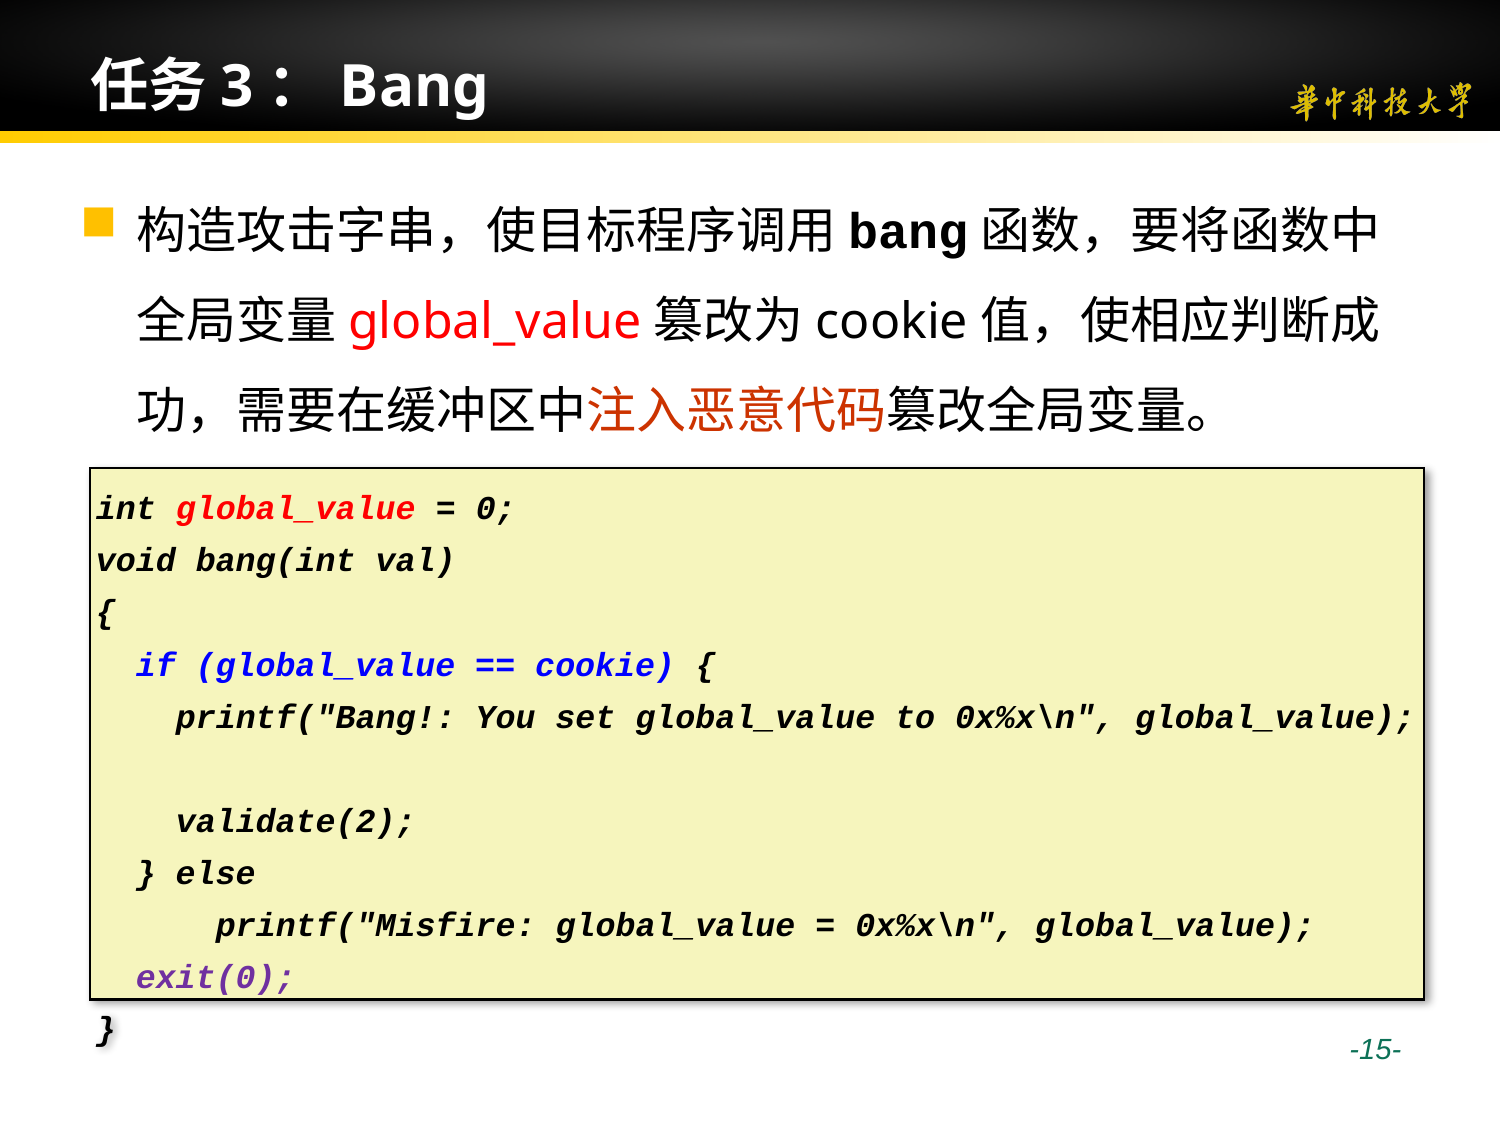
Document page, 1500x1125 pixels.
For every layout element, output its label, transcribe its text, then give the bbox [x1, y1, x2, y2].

picture [0, 0, 1500, 131]
list 构造攻击字串，使目标程序调用bang函数，要将函数中全局变量global_value篡改为cookie值，使相应判断成功，需要在缓冲区中注入恶意代码篡改全局变量。 [64, 160, 1414, 988]
slide_number -- [1257, 1023, 1425, 1102]
text_box int global_value = 0; void bang(int val) { if (global_value == cookie) { printf("Bang!: You set global_value to 0x%x\n", global_value); validate(2); } else printf("Misfire: global_value = 0x%x\n", global_value); exit(0); } [89, 468, 1425, 1000]
title 任务3：Bang [74, 34, 1426, 131]
